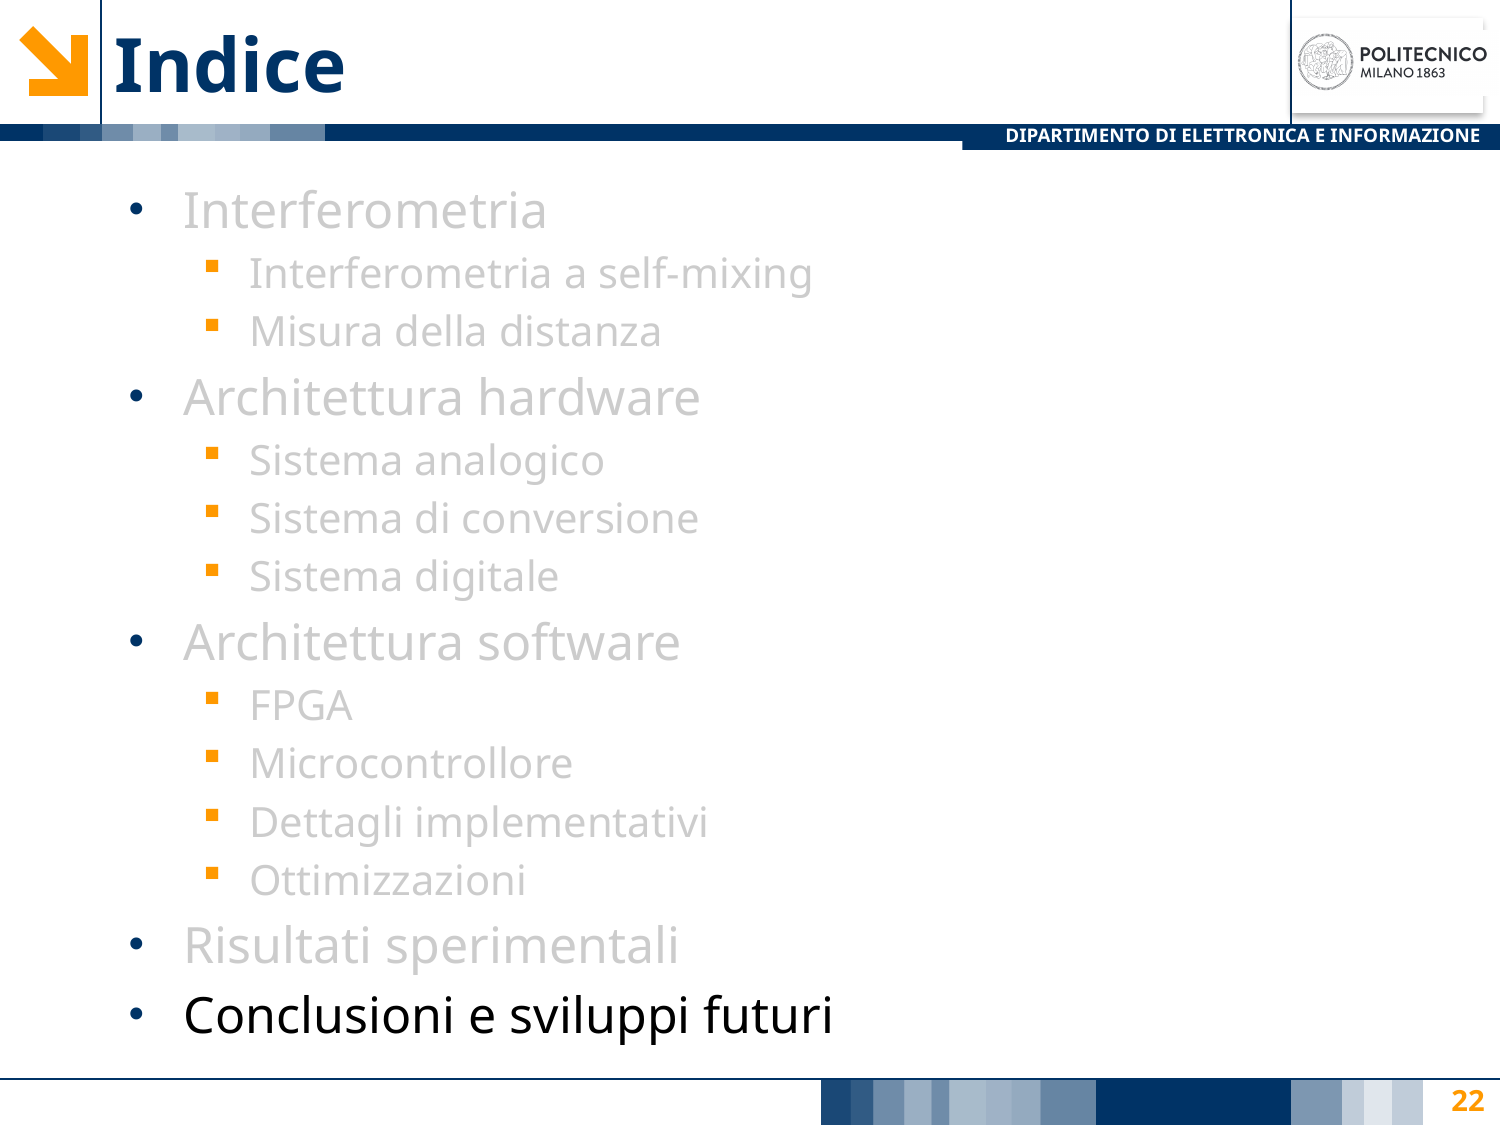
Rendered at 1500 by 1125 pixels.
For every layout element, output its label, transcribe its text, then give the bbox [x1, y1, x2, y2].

picture [0, 0, 1500, 141]
picture [1367, 131, 1374, 137]
title Indice [99, 0, 1276, 126]
picture [1251, 131, 1258, 137]
picture [1443, 131, 1450, 137]
picture [1139, 131, 1146, 137]
picture [0, 1078, 1187, 1125]
slide_number 22 [1187, 1074, 1500, 1125]
list Interferometria Interferometria a self-mixing Misura della distanza Architettura hardware Sistema analogico Sistema di conversione Sistema digitale Architettura software FPGA Microcontrollore Dettagli implementativi Ottimizzazioni Risultati sperimentali Conclusioni e sviluppi futuri [112, 171, 1275, 1075]
